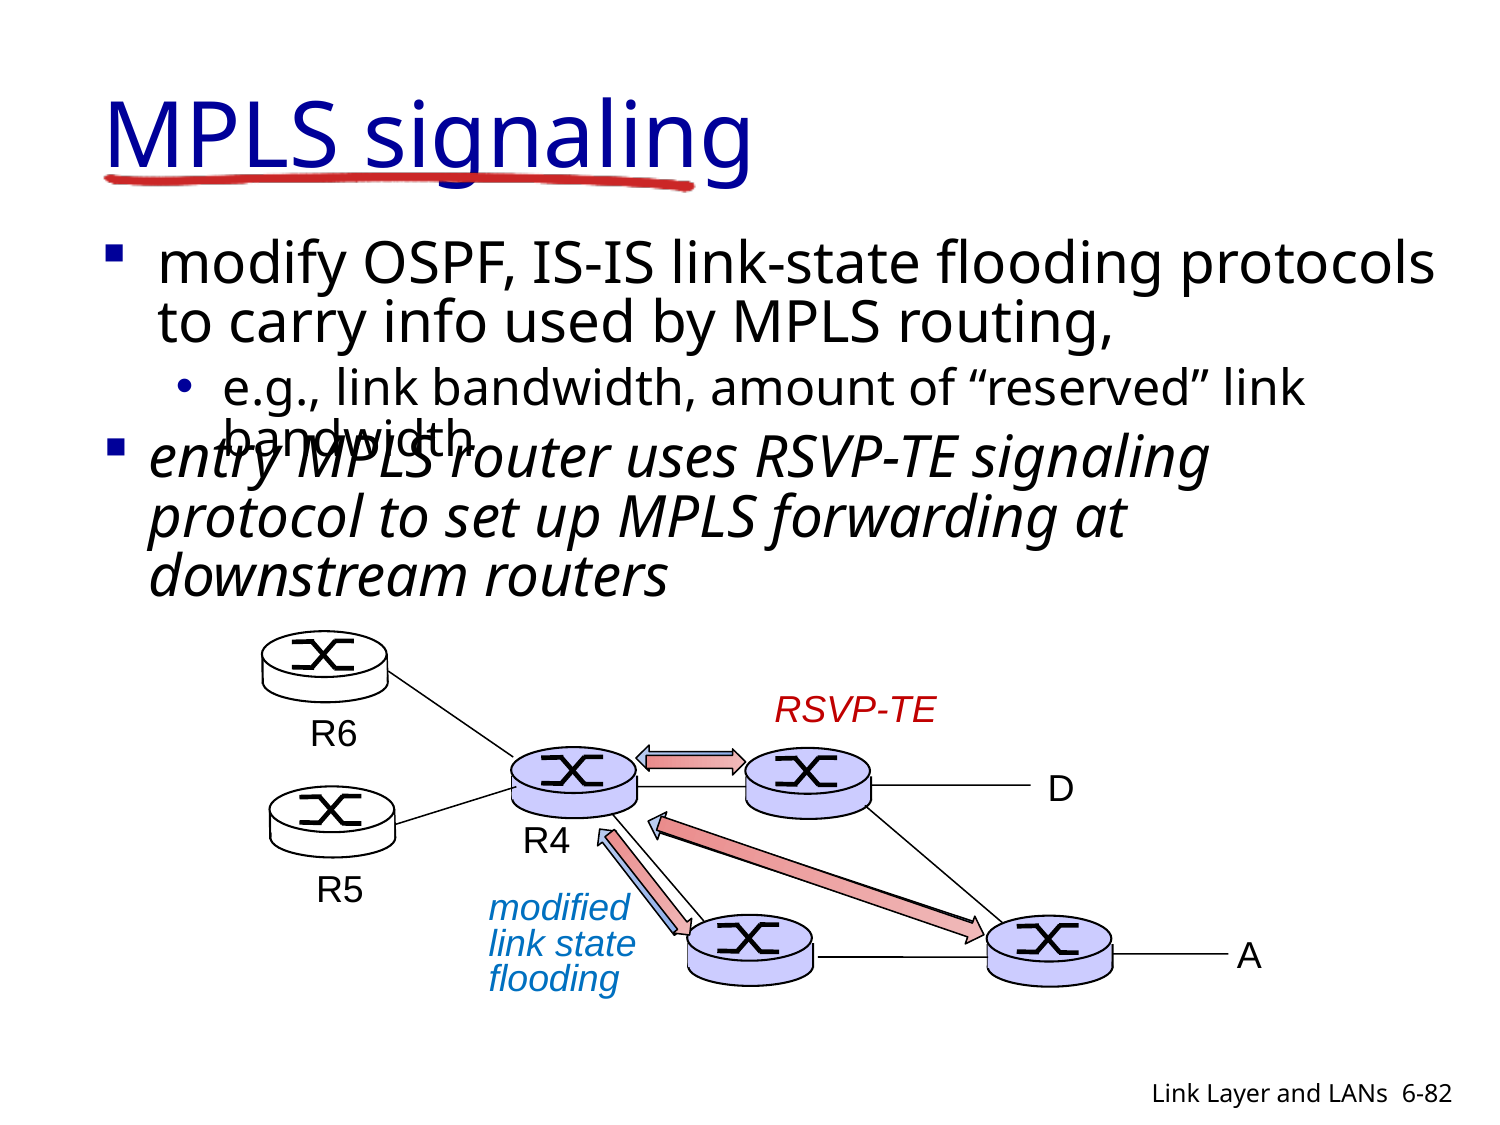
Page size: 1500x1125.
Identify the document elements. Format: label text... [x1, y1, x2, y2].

text_box R6 [295, 711, 373, 762]
list modify OSPF, IS-IS link-state flooding protocols to carry info used by MPLS routing, e.g., link bandwidth, amount of “reserved” link bandwidth [85, 228, 1454, 450]
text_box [637, 686, 994, 950]
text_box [988, 915, 1113, 987]
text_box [472, 744, 984, 1008]
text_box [269, 786, 396, 858]
footer Link Layer and LANs [1045, 1069, 1404, 1110]
text_box D [1032, 756, 1090, 817]
text_box A [1222, 923, 1277, 984]
slide_number 6-82 [1387, 1069, 1478, 1115]
title MPLS signaling [87, 37, 1363, 225]
picture [101, 168, 702, 198]
text_box R5 [301, 866, 379, 918]
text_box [261, 630, 388, 703]
text_box entry MPLS router uses RSVP-TE signaling protocol to set up MPLS forwarding at downstream routers [87, 422, 1456, 597]
